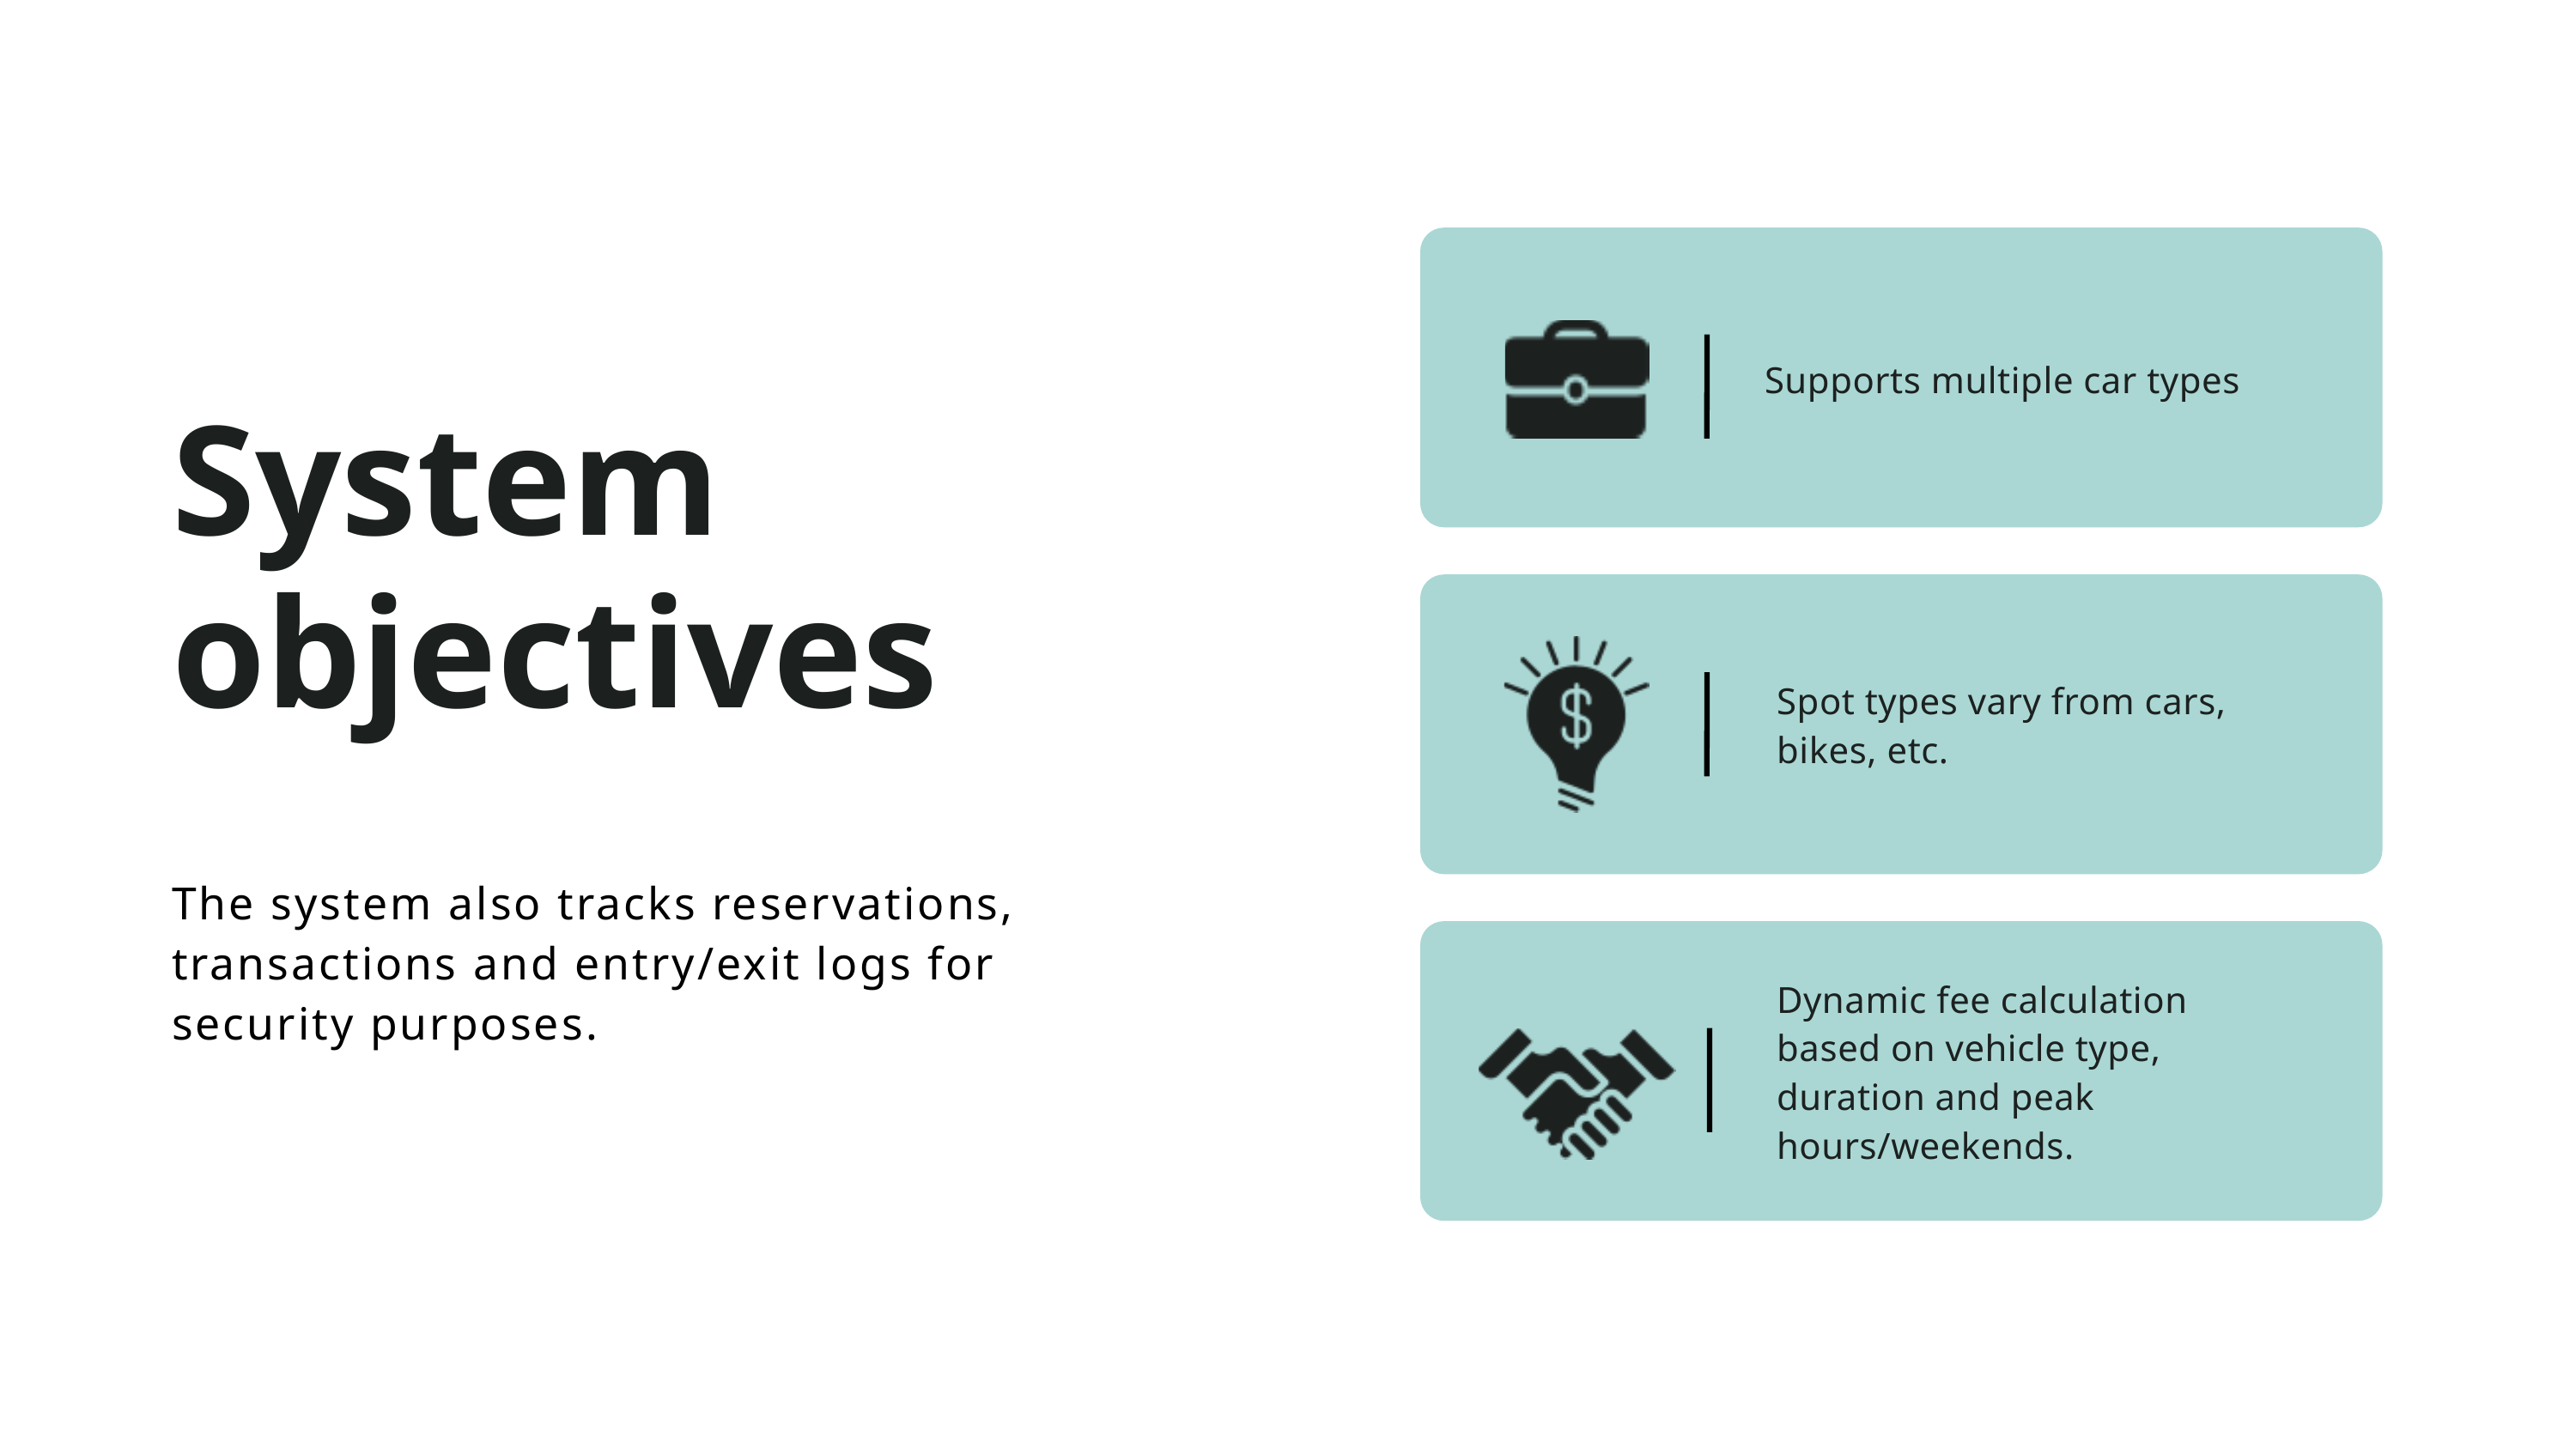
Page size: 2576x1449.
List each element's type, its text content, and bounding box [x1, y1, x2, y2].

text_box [1419, 227, 2383, 528]
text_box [1419, 920, 2383, 1222]
text_box The system also tracks reservations, transactions and entry/exit logs for security purposes. [171, 869, 1103, 1049]
text_box System objectives [171, 392, 1375, 739]
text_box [1419, 573, 2383, 875]
